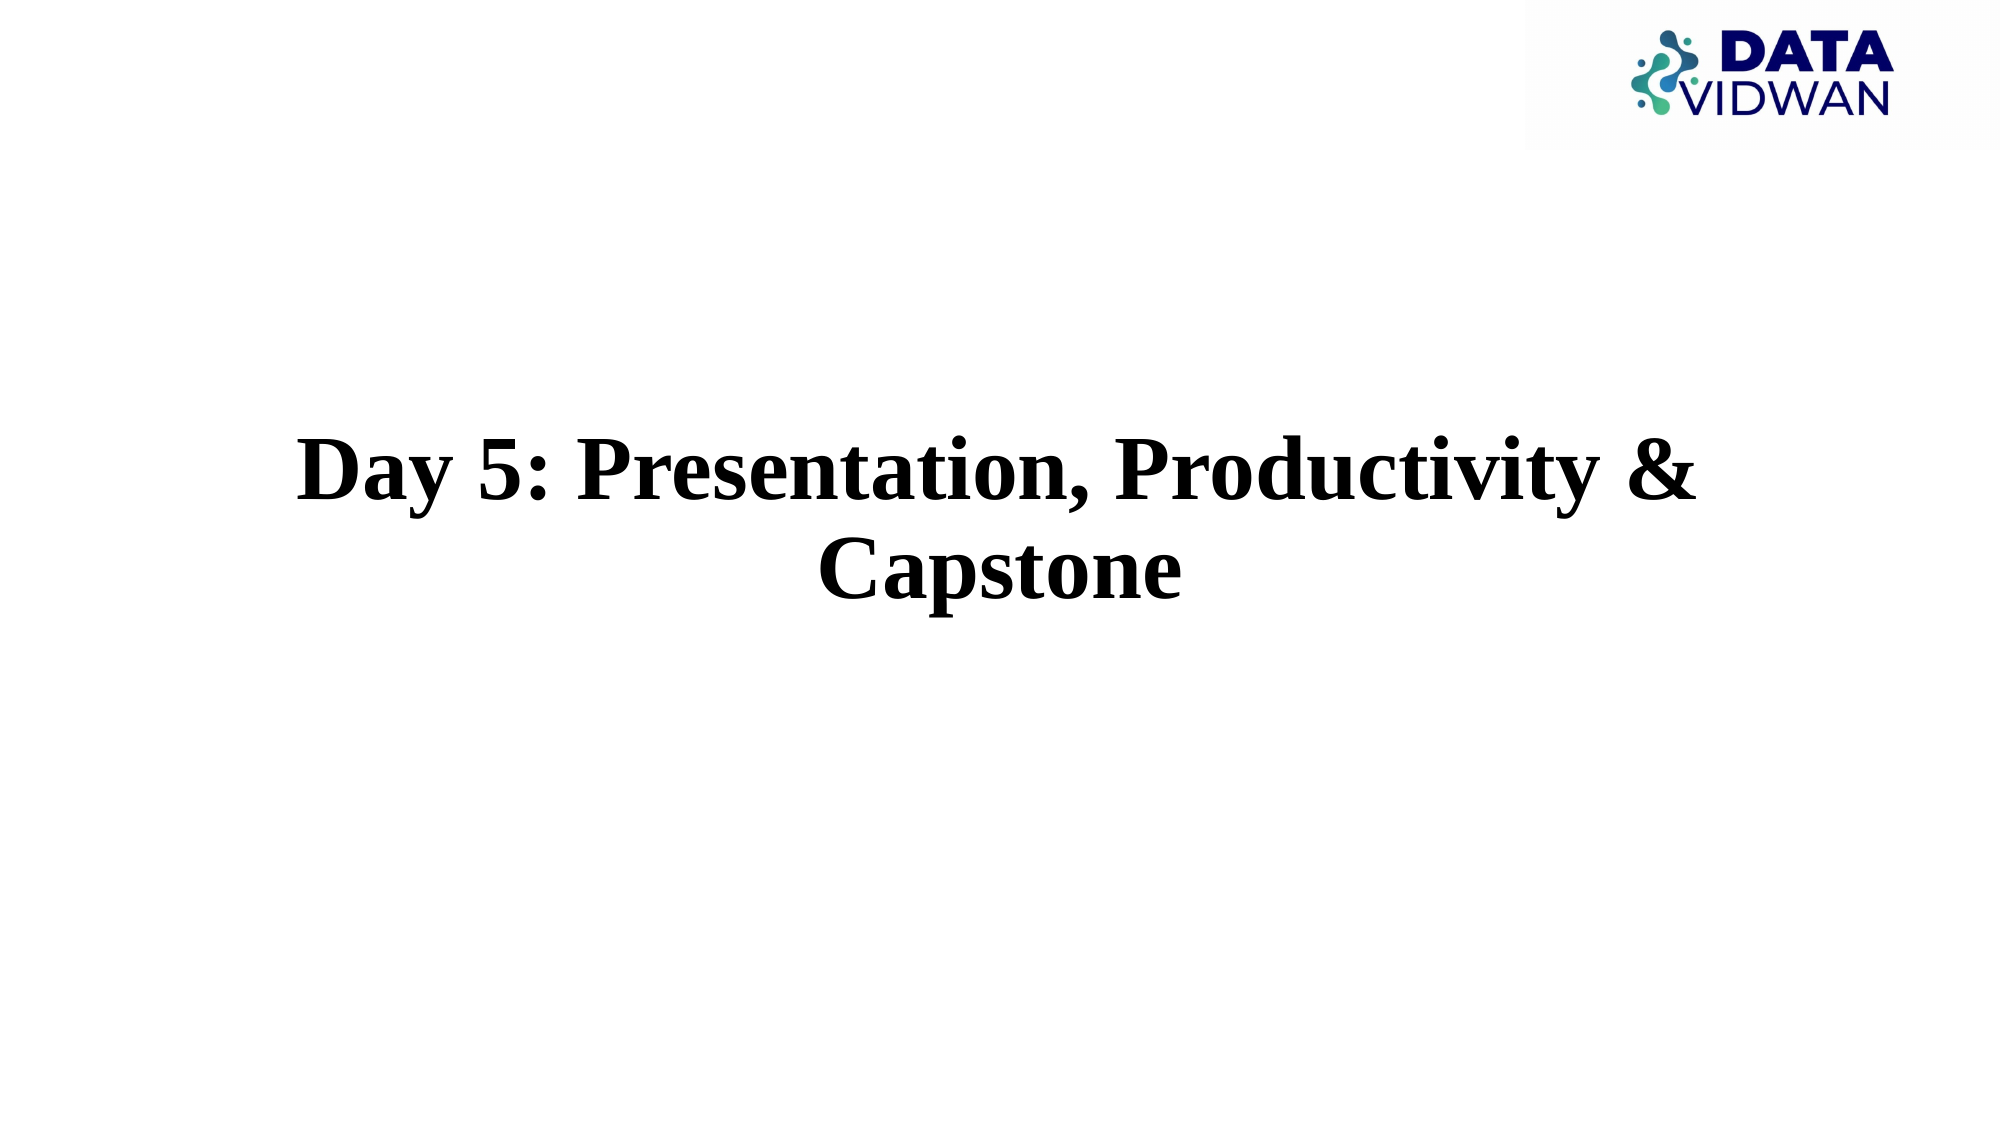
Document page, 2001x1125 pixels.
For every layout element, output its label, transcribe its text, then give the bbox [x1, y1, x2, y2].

picture [1525, 0, 2000, 150]
title Day 5: Presentation, Productivity & Capstone [249, 344, 1750, 737]
